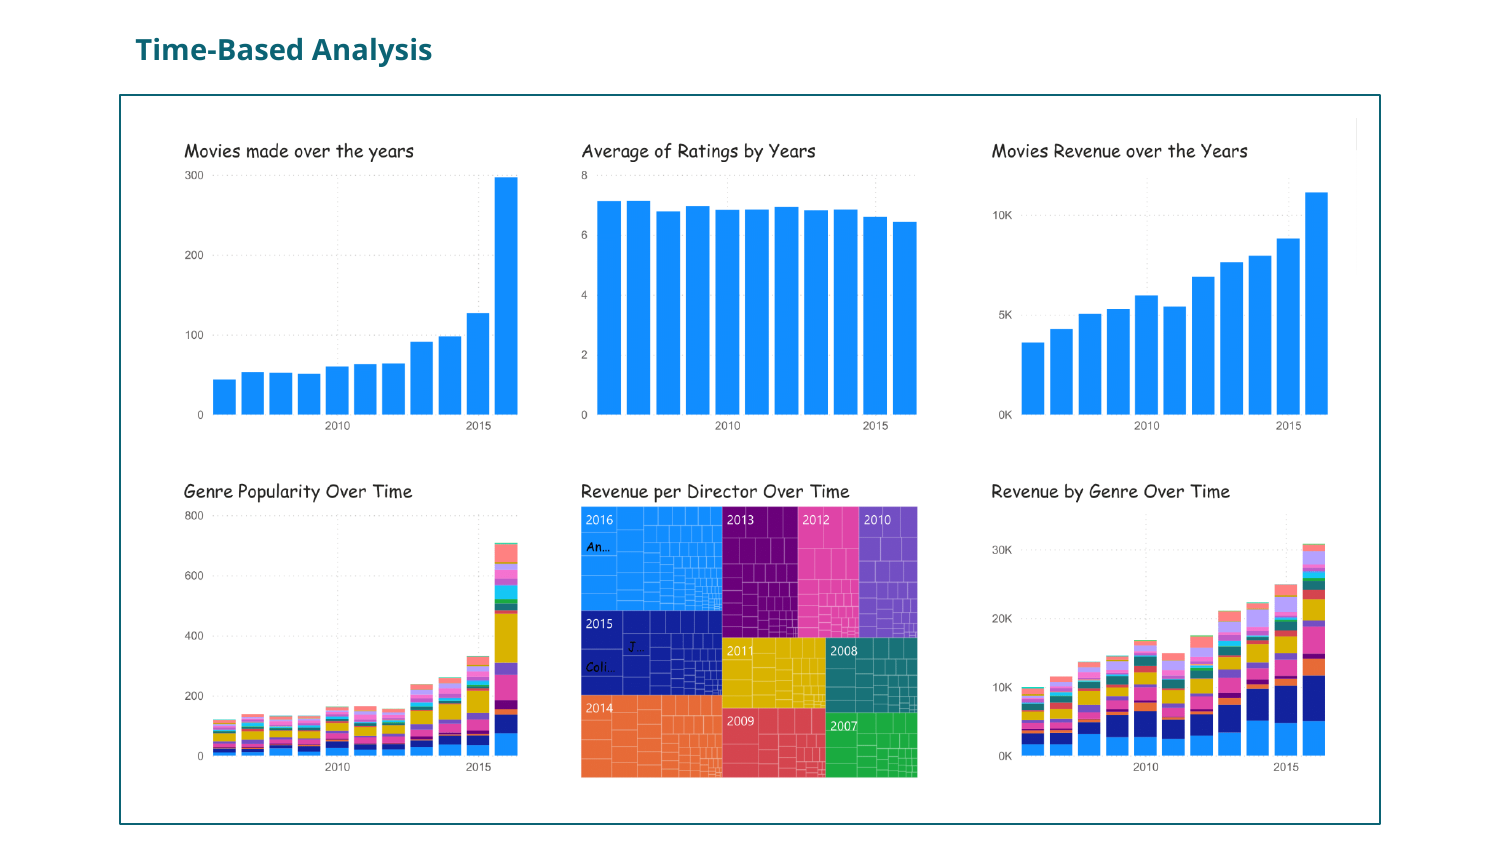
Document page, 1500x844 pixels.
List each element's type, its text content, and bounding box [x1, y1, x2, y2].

picture [120, 95, 1380, 824]
text_box Time-Based Analysis [120, 15, 993, 81]
